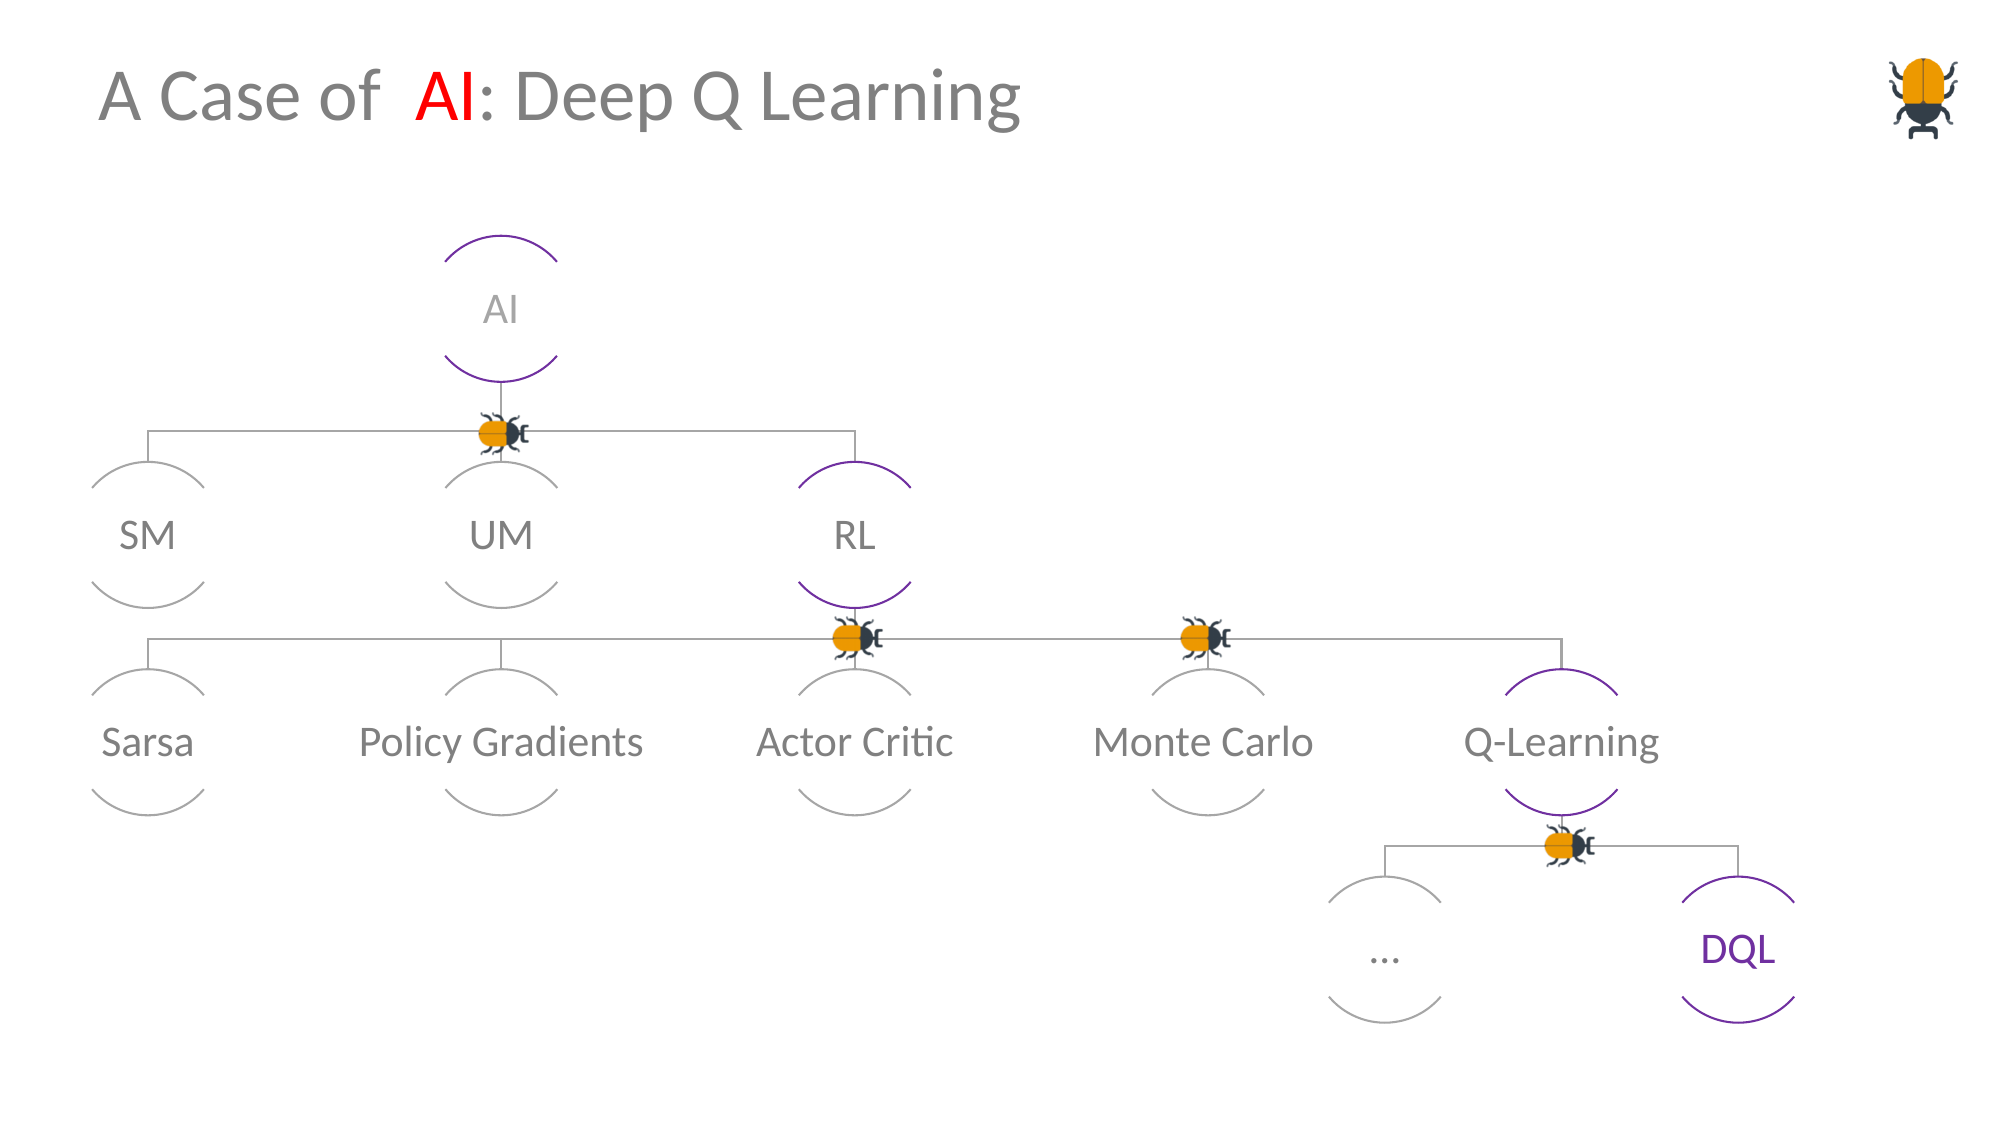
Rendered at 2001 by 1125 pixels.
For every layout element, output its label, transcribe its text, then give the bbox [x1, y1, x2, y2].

picture [1182, 610, 1229, 666]
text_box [1, 106, 1886, 1125]
picture [834, 610, 881, 666]
picture [480, 406, 527, 461]
picture [1885, 54, 1961, 143]
text_box A Case of AI: Deep Q Learning [84, 37, 1755, 106]
picture [1546, 818, 1593, 873]
